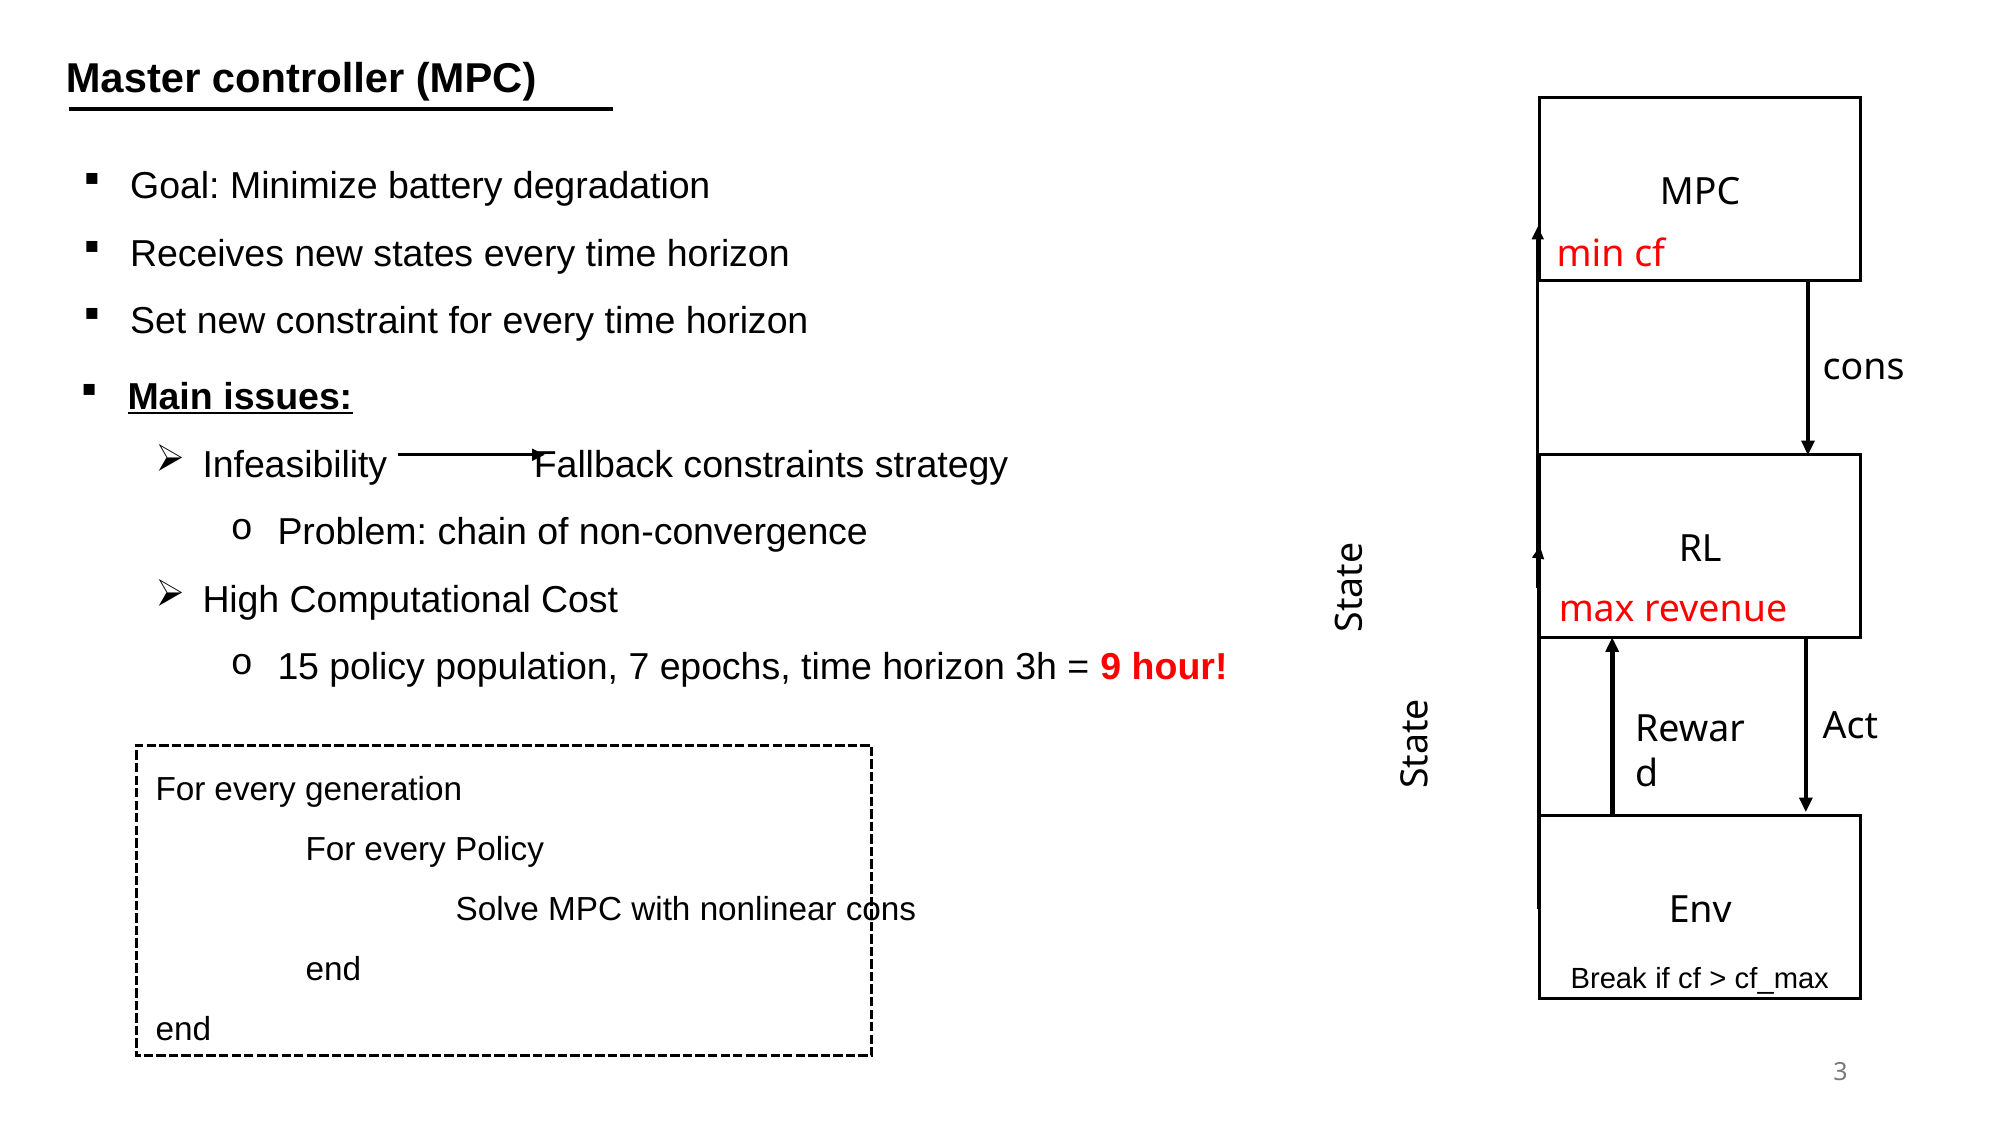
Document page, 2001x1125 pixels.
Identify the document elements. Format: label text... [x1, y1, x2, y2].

slide_number 3 [1412, 1042, 1863, 1103]
text_box max revenue [1544, 576, 1837, 636]
text_box [135, 744, 873, 1057]
text_box Env [1538, 814, 1862, 1000]
text_box Act [1807, 693, 1968, 753]
text_box Goal: Minimize battery degradation Receives new states every time horizon Set new constraint for every time horizon [68, 131, 1121, 342]
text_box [1537, 226, 1541, 946]
text_box Master controller (MPC) [51, 43, 790, 109]
text_box Reward [1620, 696, 1780, 802]
text_box State [1382, 643, 1443, 804]
text_box cons [1809, 334, 1968, 395]
text_box Main issues: Infeasibility Fallback constraints strategy Problem: chain of non-convergence High Computational Cost 15 policy population, 7 epochs, time horizon 3h = 9 hour! For every generation For every Policy Solve MPC with nonlinear cons end end [65, 342, 1257, 1125]
text_box RL [1541, 453, 1862, 639]
text_box State [1317, 487, 1377, 647]
text_box MPC [1538, 96, 1862, 282]
text_box min cf [1541, 222, 1702, 282]
text_box Break if cf > cf_max [1555, 934, 2000, 1002]
